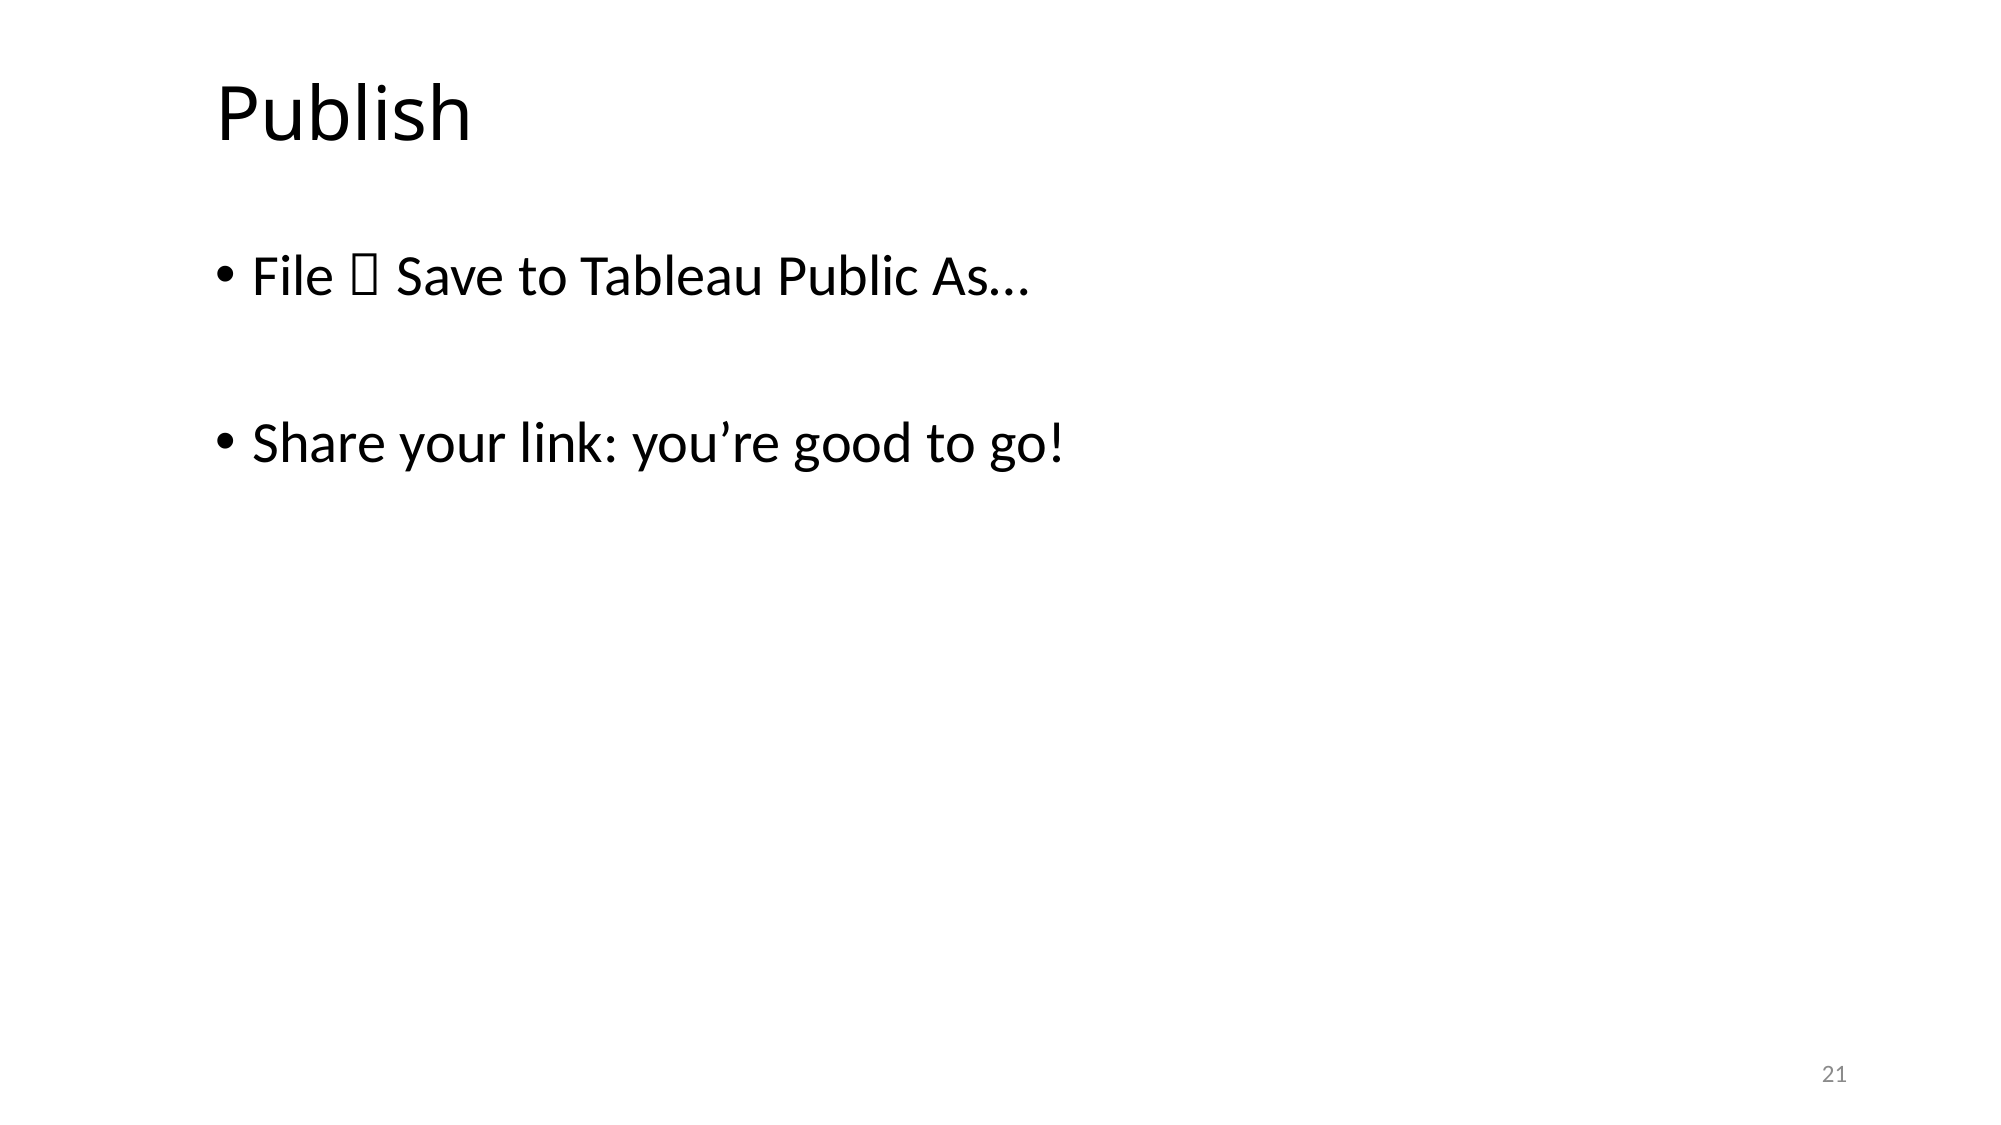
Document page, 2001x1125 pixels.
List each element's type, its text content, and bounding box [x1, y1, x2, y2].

slide_number 21 [1412, 1042, 1863, 1103]
list File  Save to Tableau Public As… Share your link: you’re good to go! [200, 237, 1838, 1025]
title Publish [200, 45, 1800, 188]
